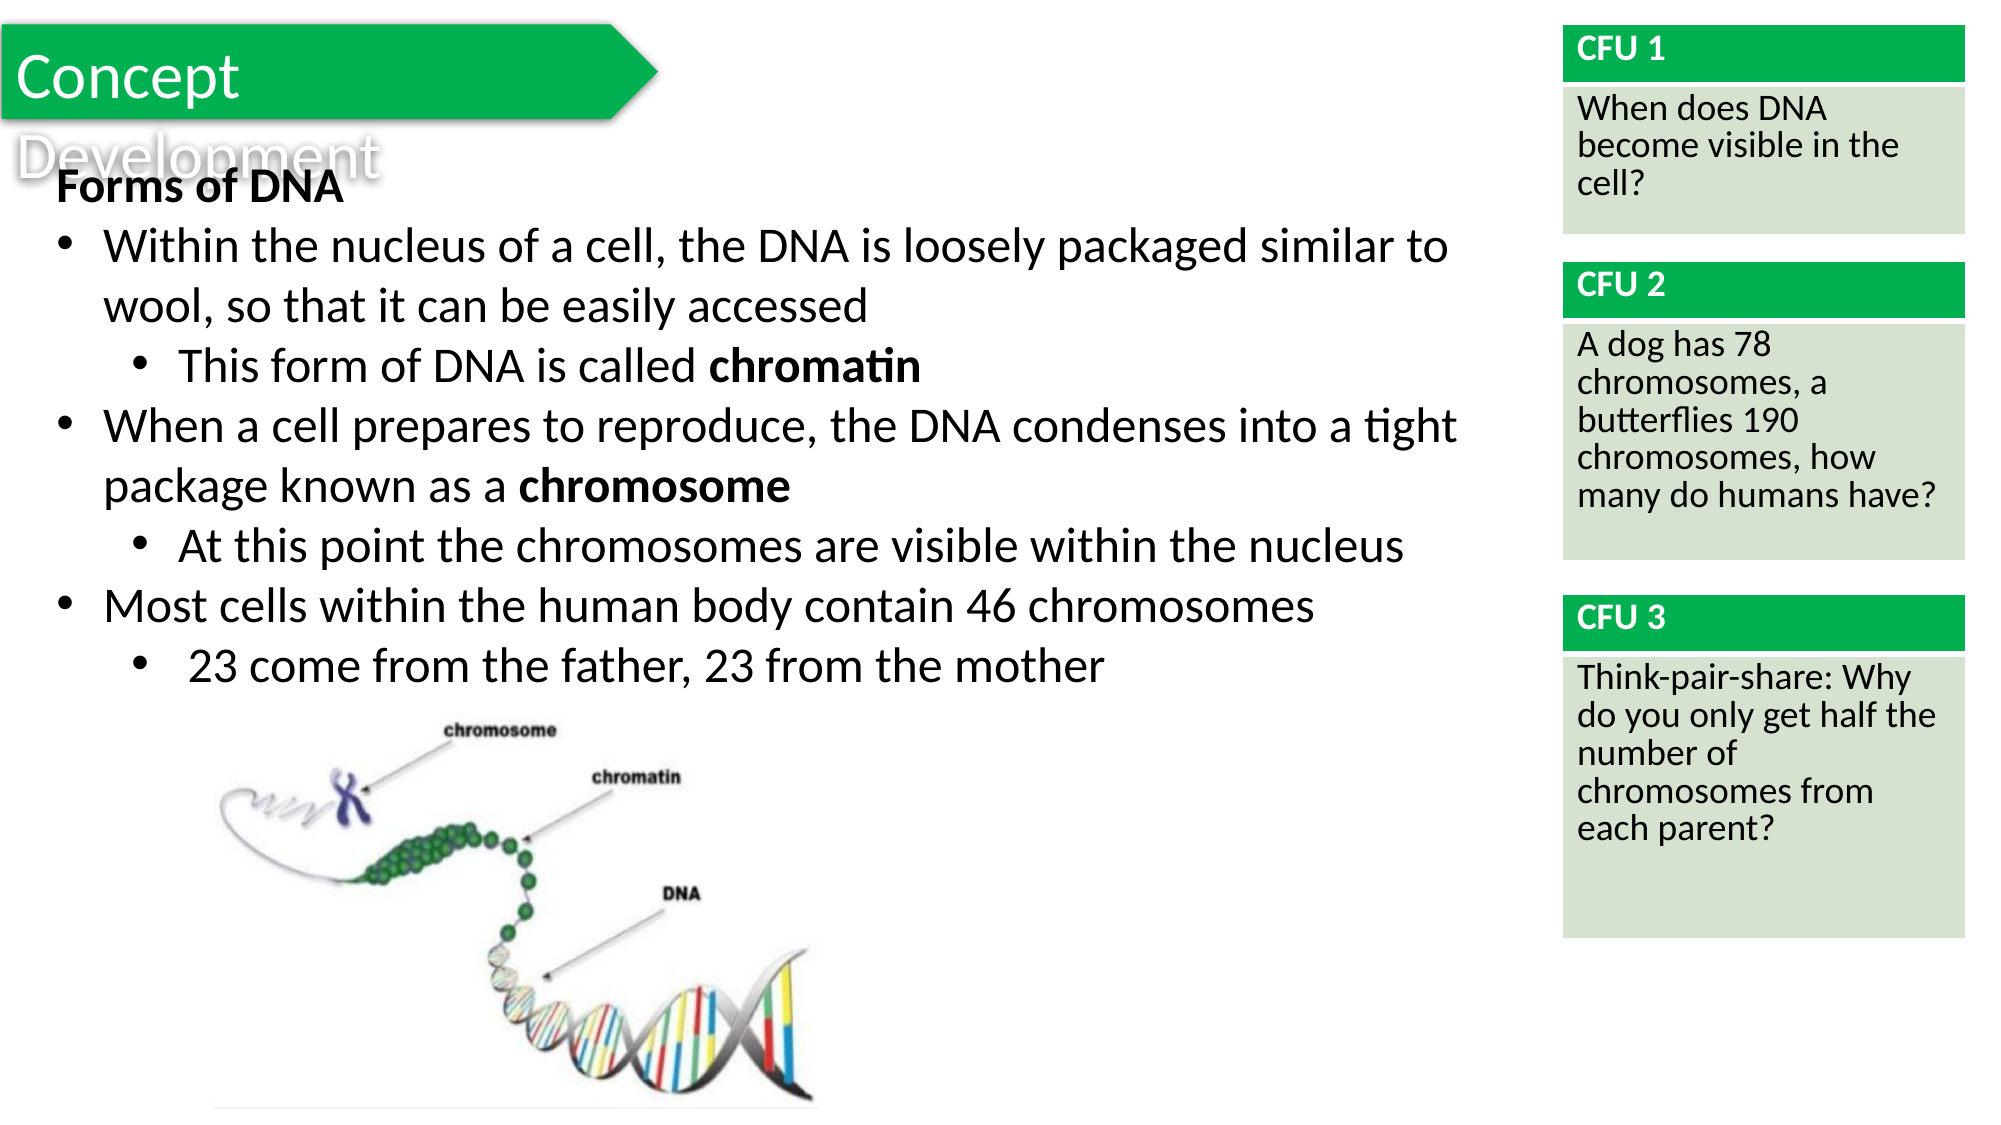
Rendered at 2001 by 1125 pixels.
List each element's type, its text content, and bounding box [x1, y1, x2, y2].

table_header CFU 2 [1563, 262, 1965, 318]
table_header CFU 1 [1563, 25, 1965, 82]
table_header CFU 3 [1563, 595, 1965, 651]
text_box Forms of DNA Within the nucleus of a cell, the DNA is loosely packaged similar to wool, so that it can be easily accessed This form of DNA is called chromatin When a cell prepares to reproduce, the DNA condenses into a tight package known as a chromosome At this point the chromosomes are visible within the nucleus Most cells within the human body contain 46 chromosomes 23 come from the father, 23 from the mother [41, 145, 1495, 805]
picture [213, 698, 818, 1109]
table_cell When does DNA become visible in the cell? [1563, 87, 1965, 234]
table_cell Think-pair-share: Why do you only get half the number of chromosomes from each parent? [1563, 657, 1965, 938]
table_cell A dog has 78 chromosomes, a butterflies 190 chromosomes, how many do humans have? [1563, 324, 1965, 560]
text_box Concept Development [1, 24, 658, 119]
